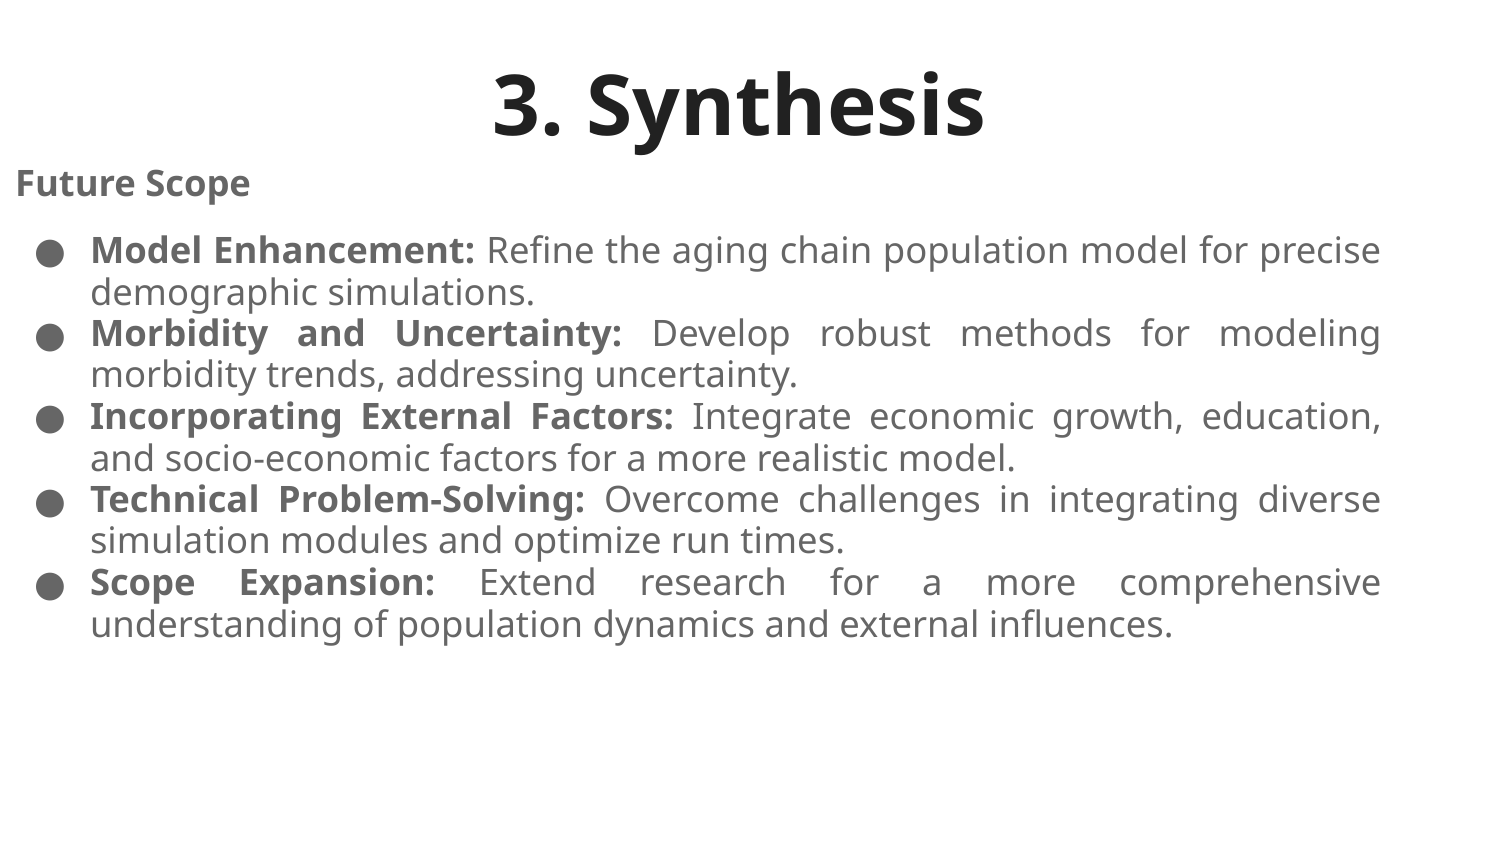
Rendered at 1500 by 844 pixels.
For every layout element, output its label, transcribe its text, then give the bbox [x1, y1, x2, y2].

title 3. Synthesis [40, 36, 1439, 168]
list Future Scope Model Enhancement: Refine the aging chain population model for precise demographic simulations. Morbidity and Uncertainty: Develop robust methods for modeling morbidity trends, addressing uncertainty. Incorporating External Factors: Integrate economic growth, education, and socio-economic factors for a more realistic model. Technical Problem-Solving: Overcome challenges in integrating diverse simulation modules and optimize run times. Scope Expansion: Extend research for a more comprehensive understanding of population dynamics and external influences. [0, 148, 1398, 535]
